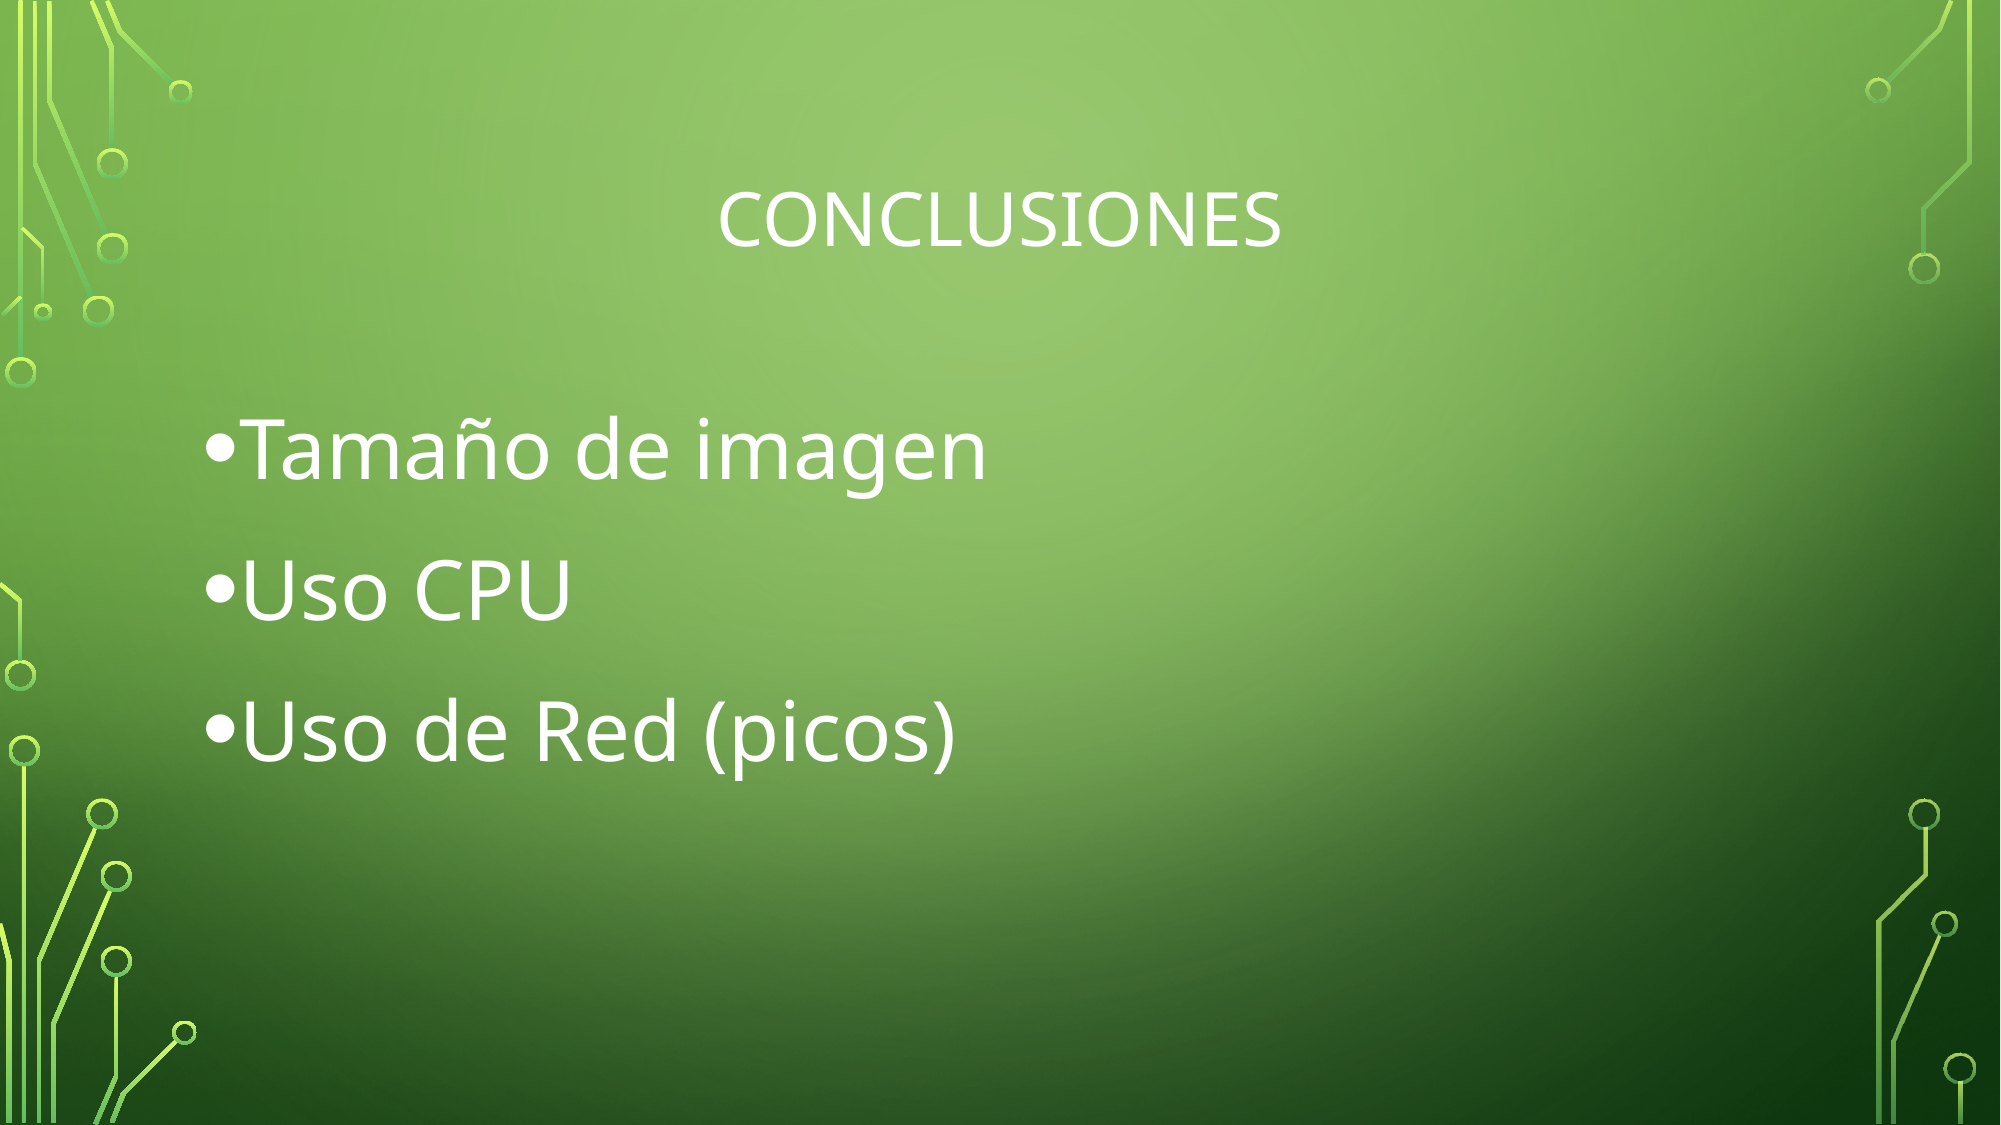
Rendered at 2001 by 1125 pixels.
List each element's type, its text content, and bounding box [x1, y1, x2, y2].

list Tamaño de imagen Uso CPU Uso de Red (picos) [187, 369, 1813, 950]
title Conclusiones [187, 101, 1813, 344]
